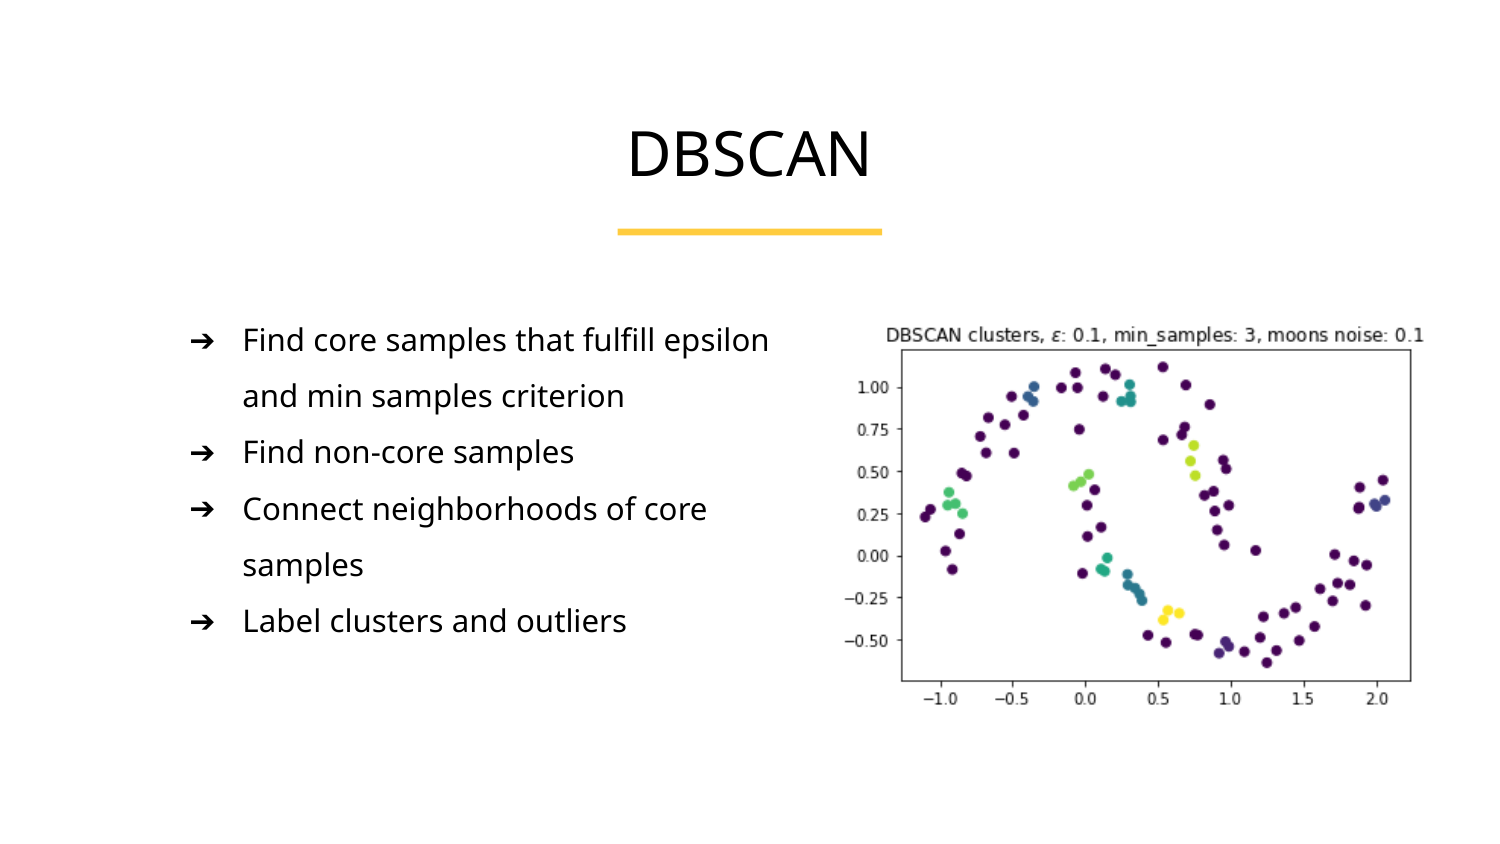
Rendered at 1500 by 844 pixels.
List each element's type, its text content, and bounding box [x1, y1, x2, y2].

text_box DBSCAN [0, 99, 1500, 198]
text_box [617, 228, 883, 236]
picture [833, 313, 1436, 718]
text_box Find core samples that fulfill epsilon and min samples criterion Find non-core samples Connect neighborhoods of core samples Label clusters and outliers [152, 286, 807, 786]
